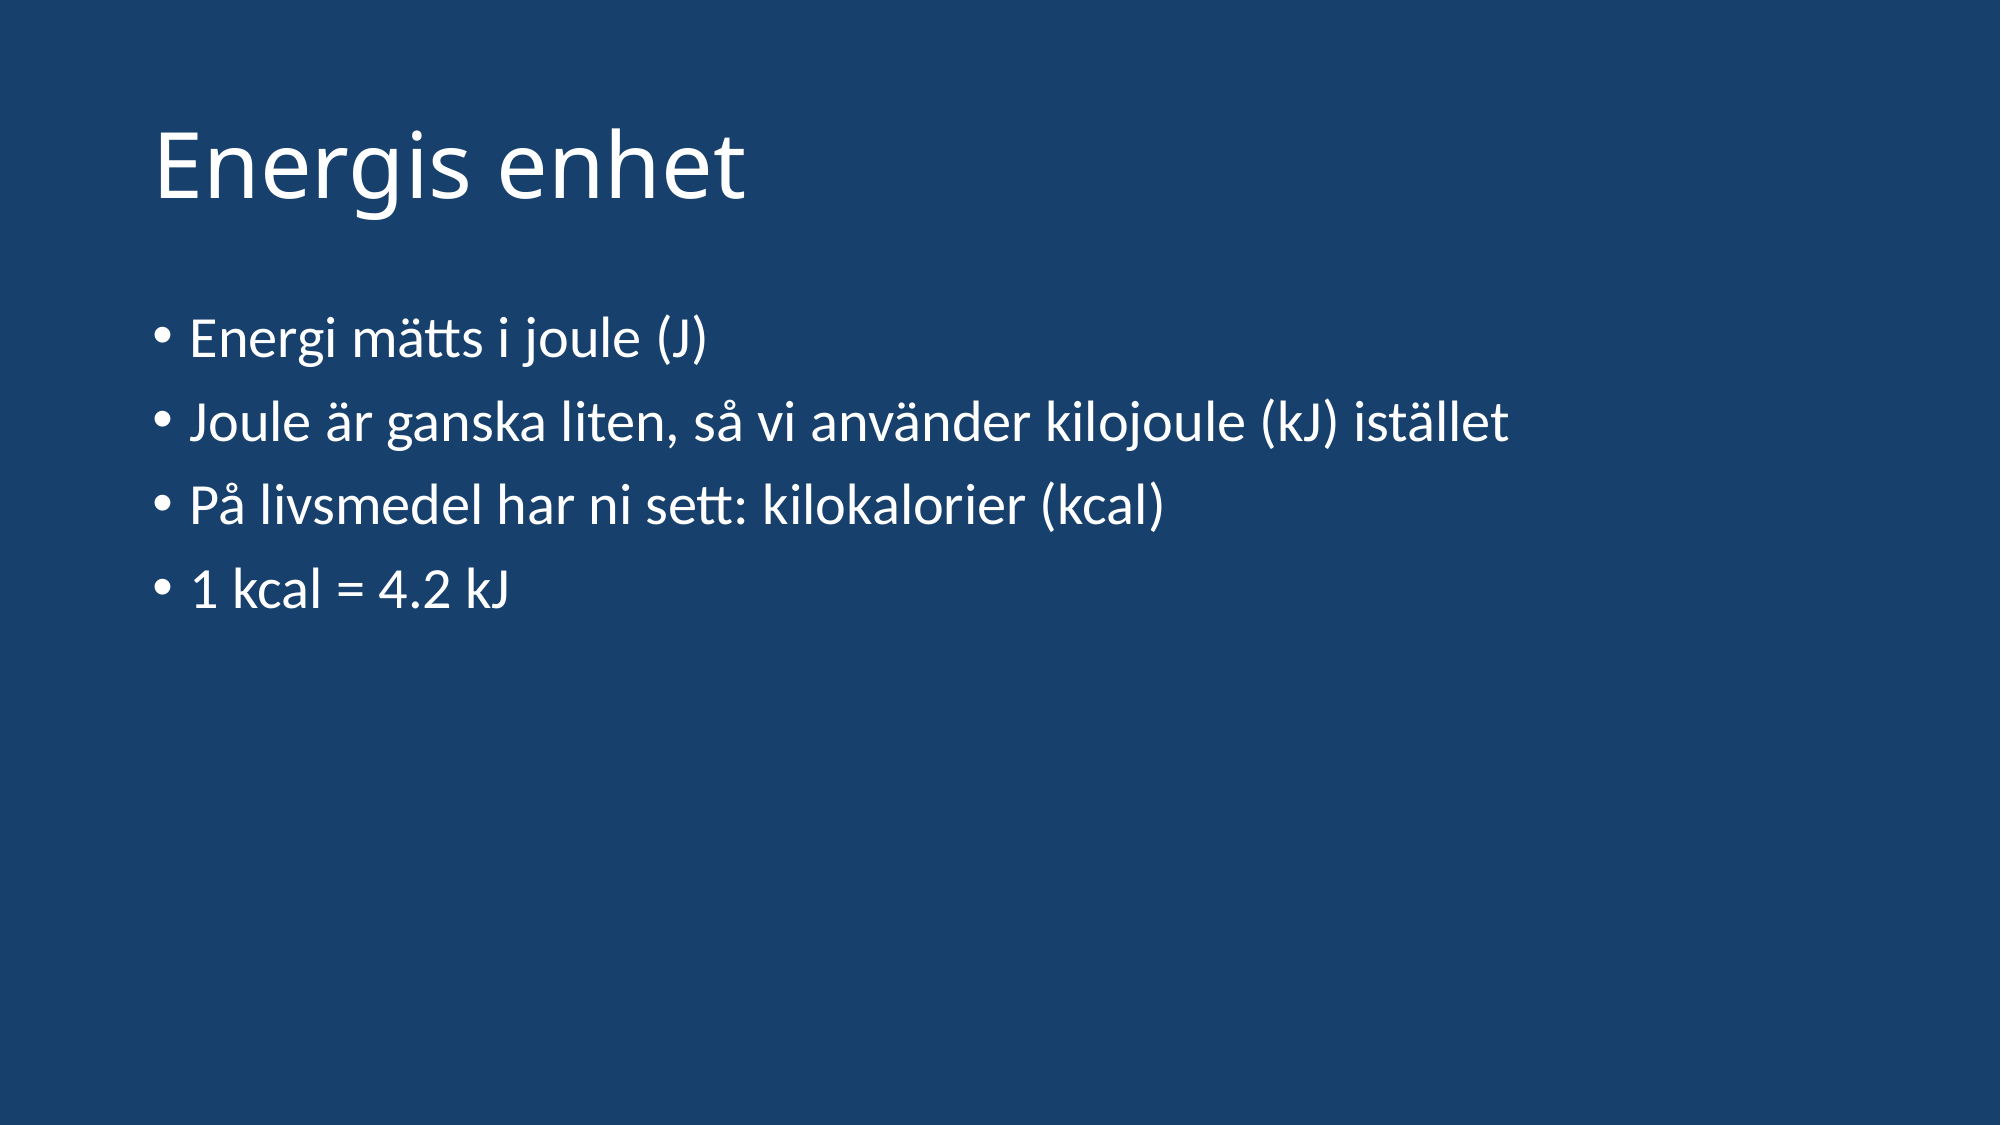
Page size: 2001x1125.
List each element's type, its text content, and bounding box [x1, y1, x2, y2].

list Energi mätts i joule (J) Joule är ganska liten, så vi använder kilojoule (kJ) istället På livsmedel har ni sett: kilokalorier (kcal) 1 kcal = 4.2 kJ [137, 299, 1863, 1014]
title Energis enhet [137, 59, 1863, 278]
